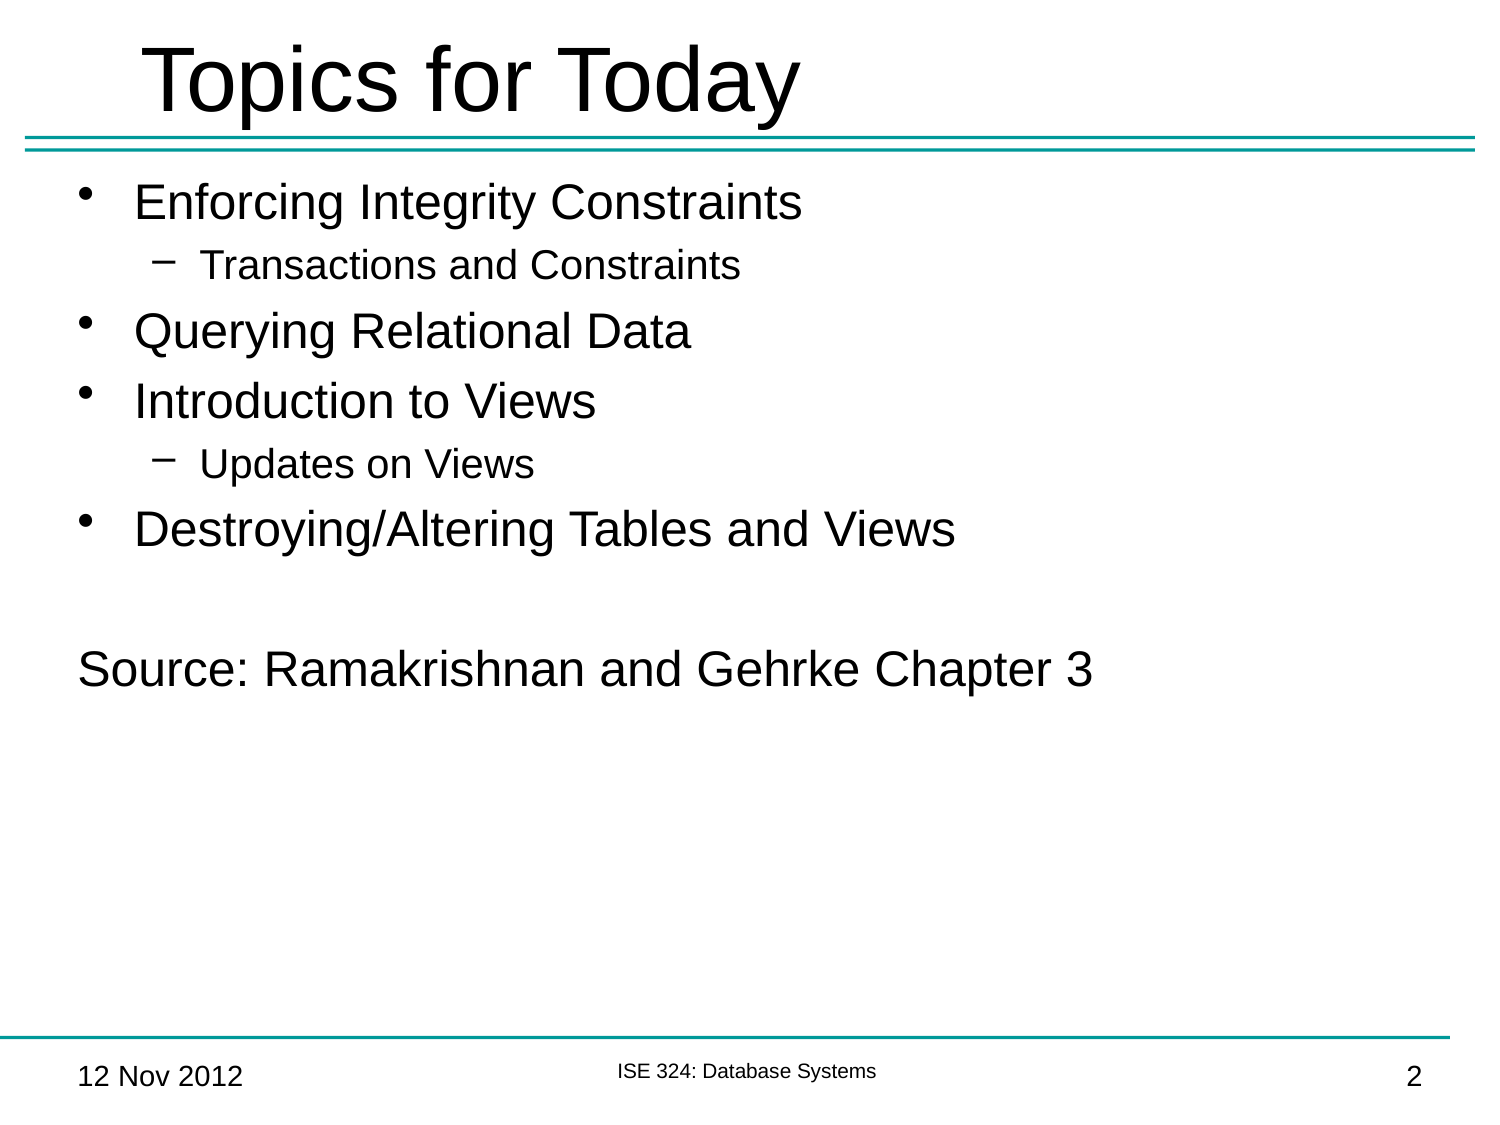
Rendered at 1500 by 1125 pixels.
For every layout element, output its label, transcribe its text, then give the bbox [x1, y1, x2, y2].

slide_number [62, 1049, 426, 1101]
title Topics for Today [125, 0, 1438, 150]
footer ISE 324: Database Systems [462, 1049, 1038, 1101]
slide_number 2 [1074, 1049, 1438, 1101]
list Enforcing Integrity Constraints Transactions and Constraints Querying Relational Data Introduction to Views Updates on Views Destroying/Altering Tables and Views Source: Ramakrishnan and Gehrke Chapter 3 [62, 162, 1438, 1025]
